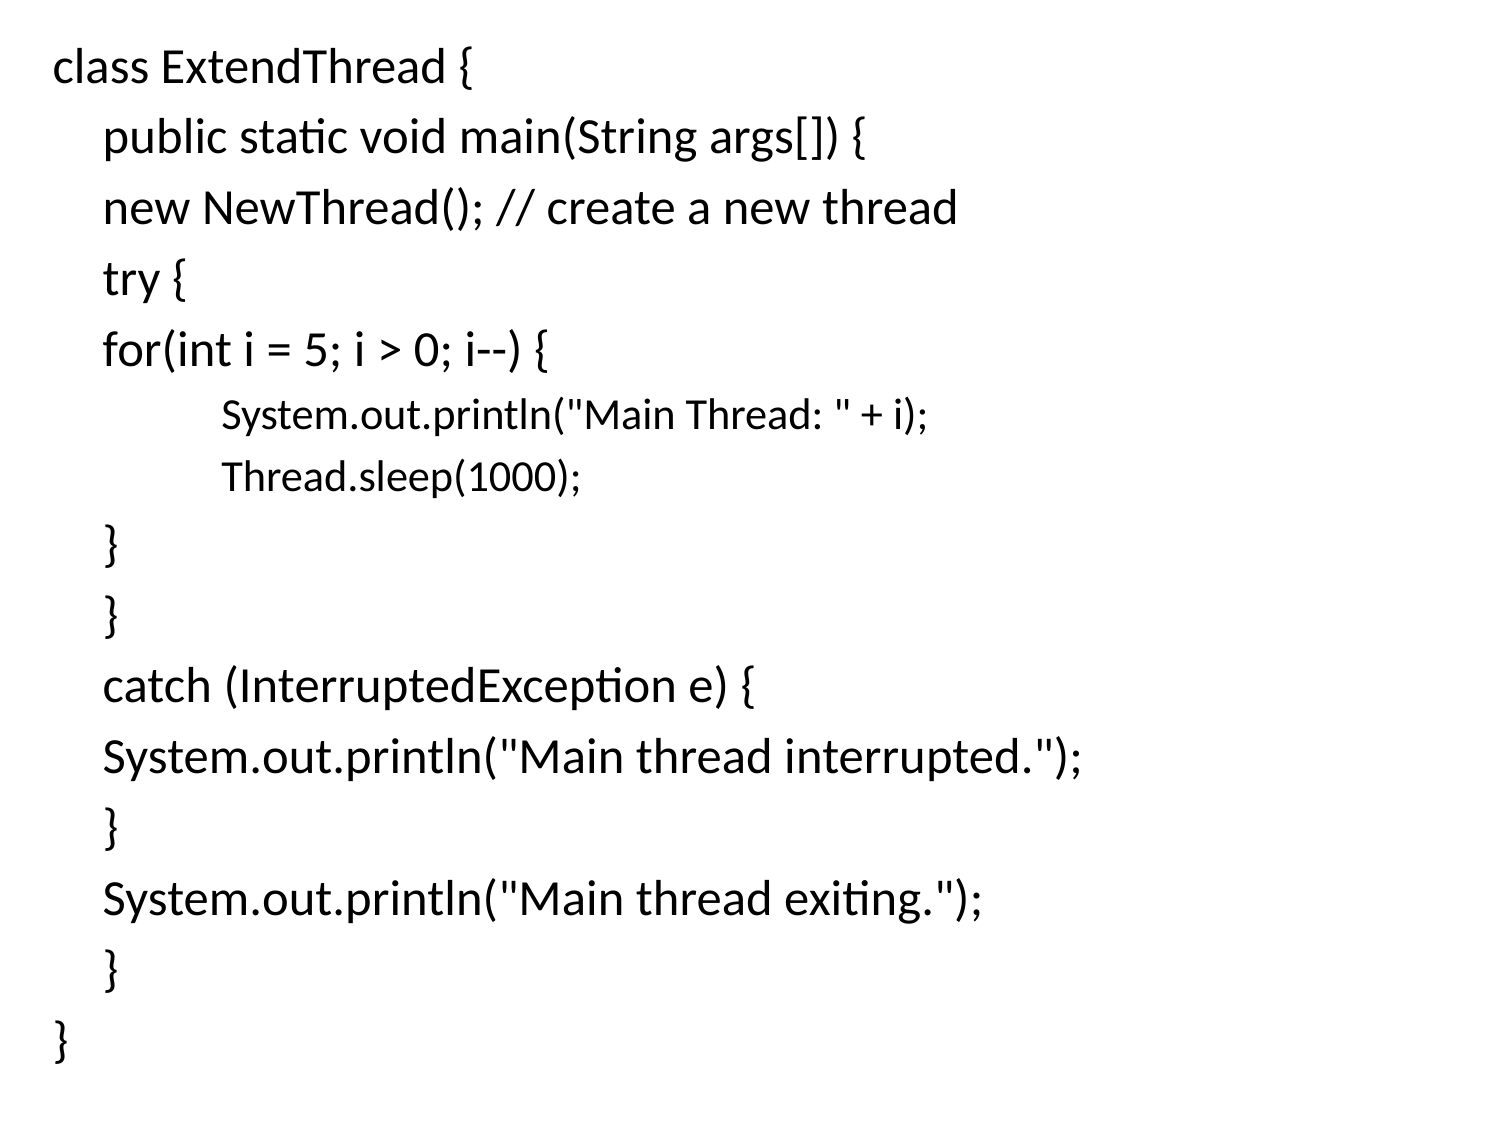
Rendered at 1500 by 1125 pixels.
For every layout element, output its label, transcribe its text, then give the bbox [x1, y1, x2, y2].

list class ExtendThread { public static void main(String args[]) { new NewThread(); // create a new thread try { for(int i = 5; i > 0; i--) { System.out.println("Main Thread: " + i); Thread.sleep(1000); } } catch (InterruptedException e) { System.out.println("Main thread interrupted."); } System.out.println("Main thread exiting."); } } [37, 24, 1463, 1088]
